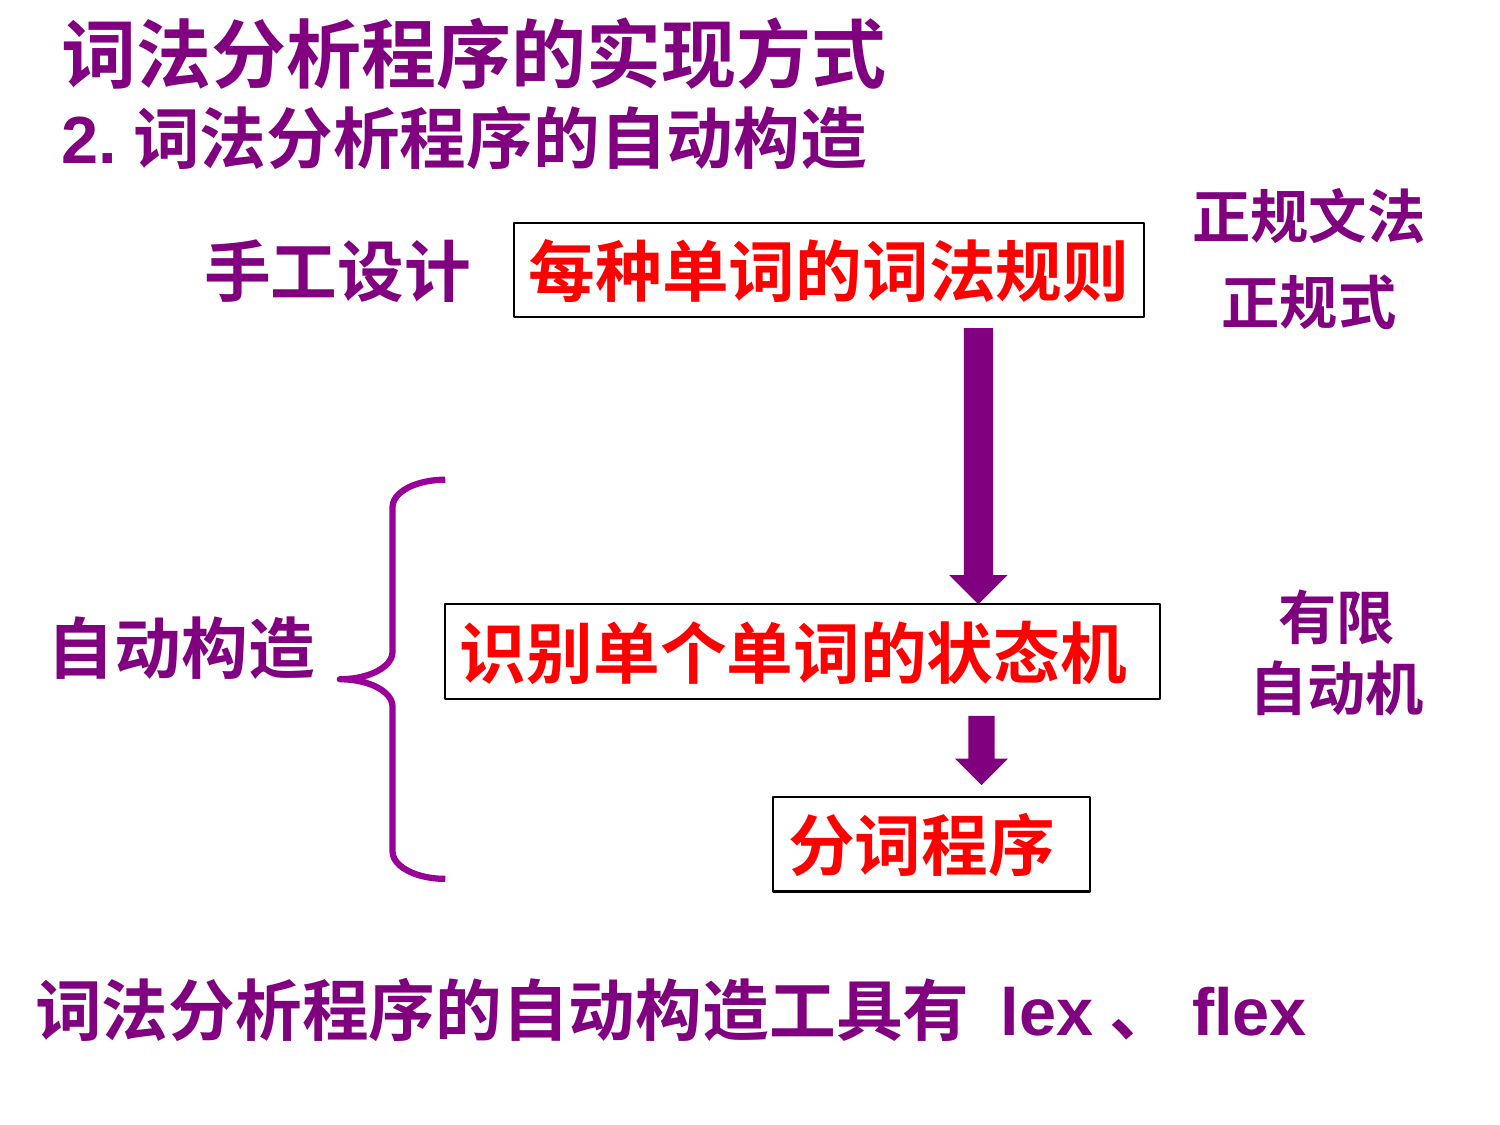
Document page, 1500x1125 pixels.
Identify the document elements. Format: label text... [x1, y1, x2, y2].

text_box 正规式 [1207, 258, 1465, 344]
text_box 手工设计 [189, 222, 487, 318]
text_box 识别单个单词的状态机 [446, 604, 1161, 699]
text_box 有限 自动机 [1181, 574, 1492, 730]
text_box [955, 715, 1008, 786]
text_box 自动构造 [33, 599, 330, 695]
text_box 分词程序 [773, 796, 1090, 892]
text_box 词法分析程序的自动构造工具有 lex、flex [20, 960, 1322, 1056]
text_box [339, 478, 446, 880]
text_box [949, 328, 1008, 604]
text_box 词法分析程序的实现方式 2.词法分析程序的自动构造 [46, 0, 1395, 185]
text_box 正规文法 [1177, 172, 1495, 258]
text_box 每种单词的词法规则 [513, 222, 1145, 318]
